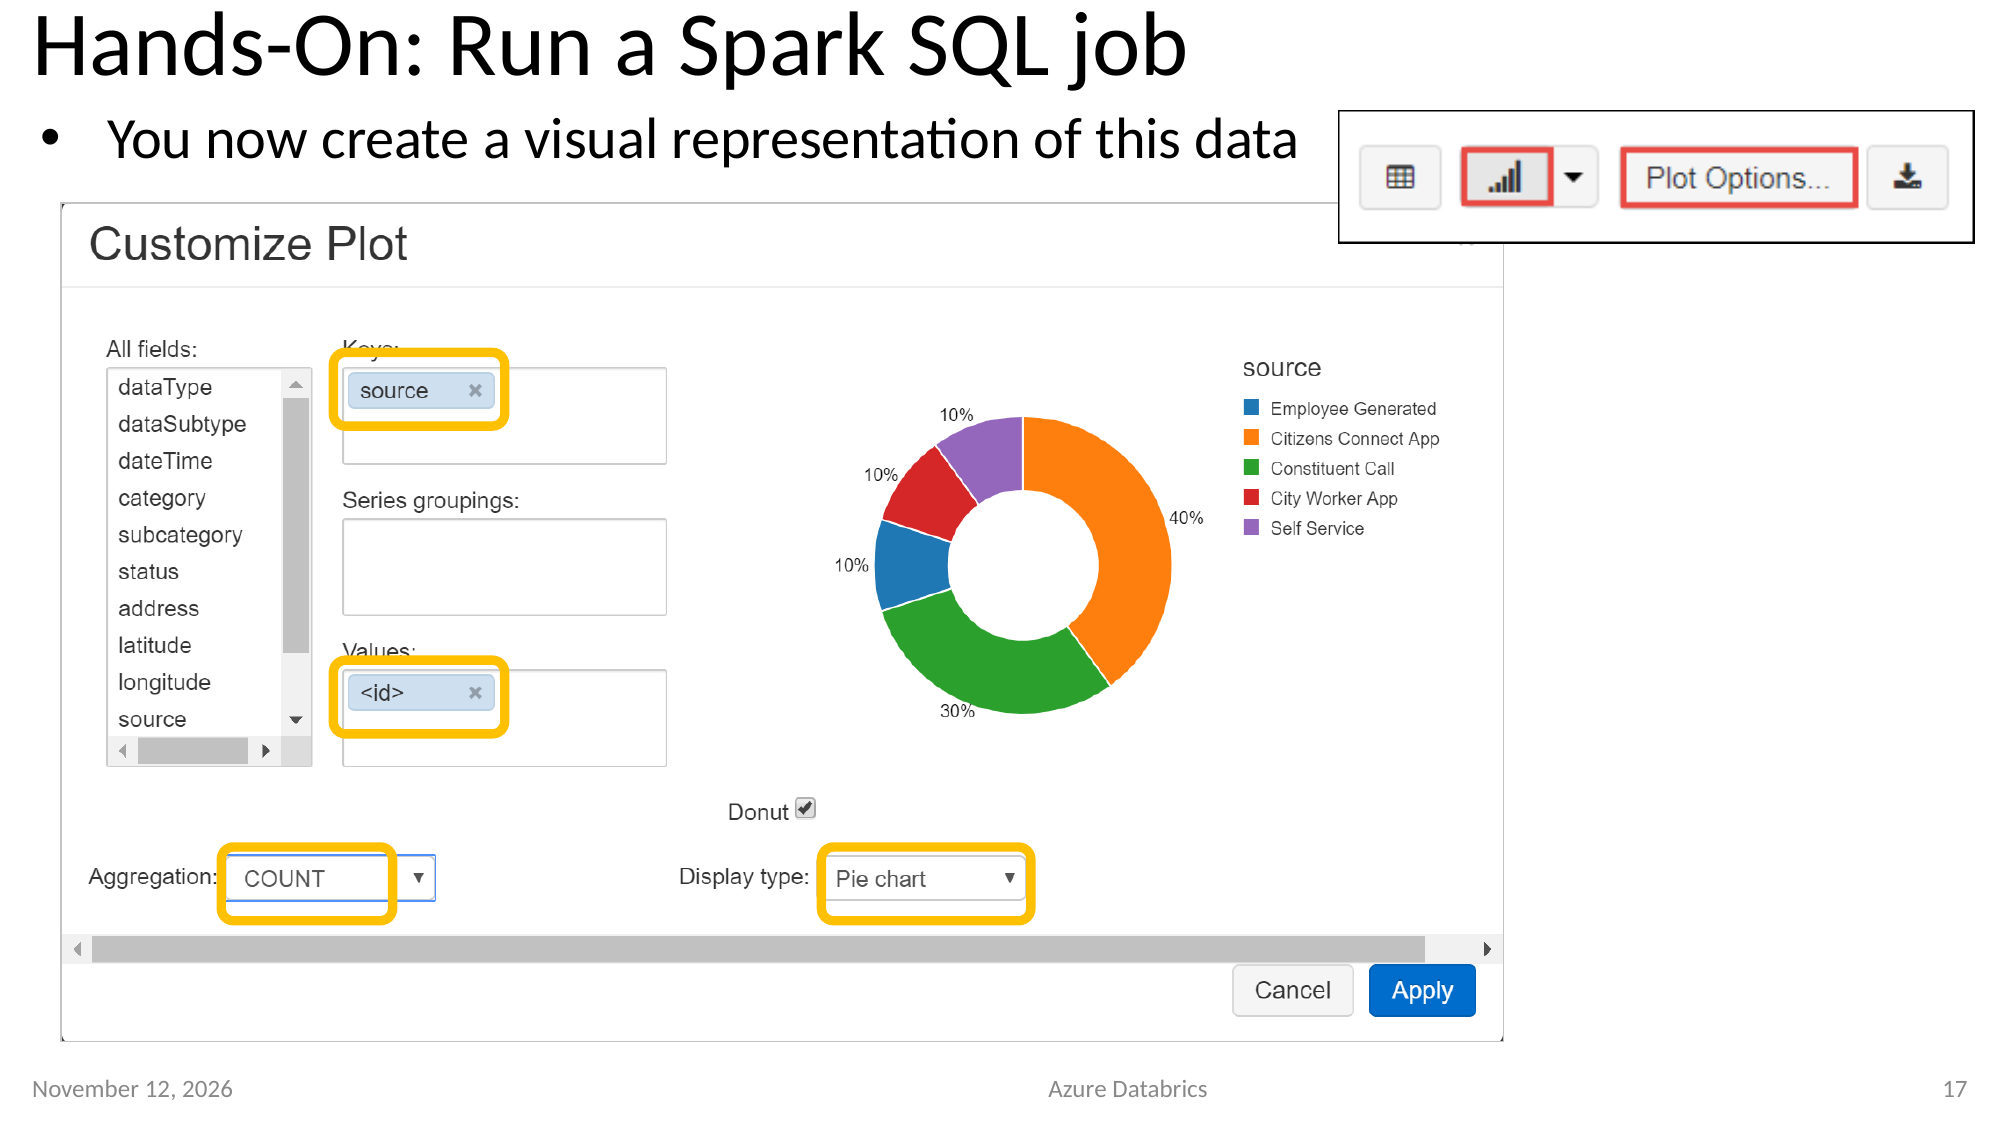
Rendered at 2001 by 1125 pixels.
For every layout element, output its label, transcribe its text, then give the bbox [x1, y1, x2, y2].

list You now create a visual representation of this data [17, 100, 1983, 1042]
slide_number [17, 1057, 426, 1117]
title Hands-On: Run a Spark SQL job [17, 4, 1983, 87]
picture [60, 109, 1976, 1042]
footer Azure Databrics [454, 1057, 1803, 1117]
slide_number 17 [1877, 1057, 1983, 1117]
